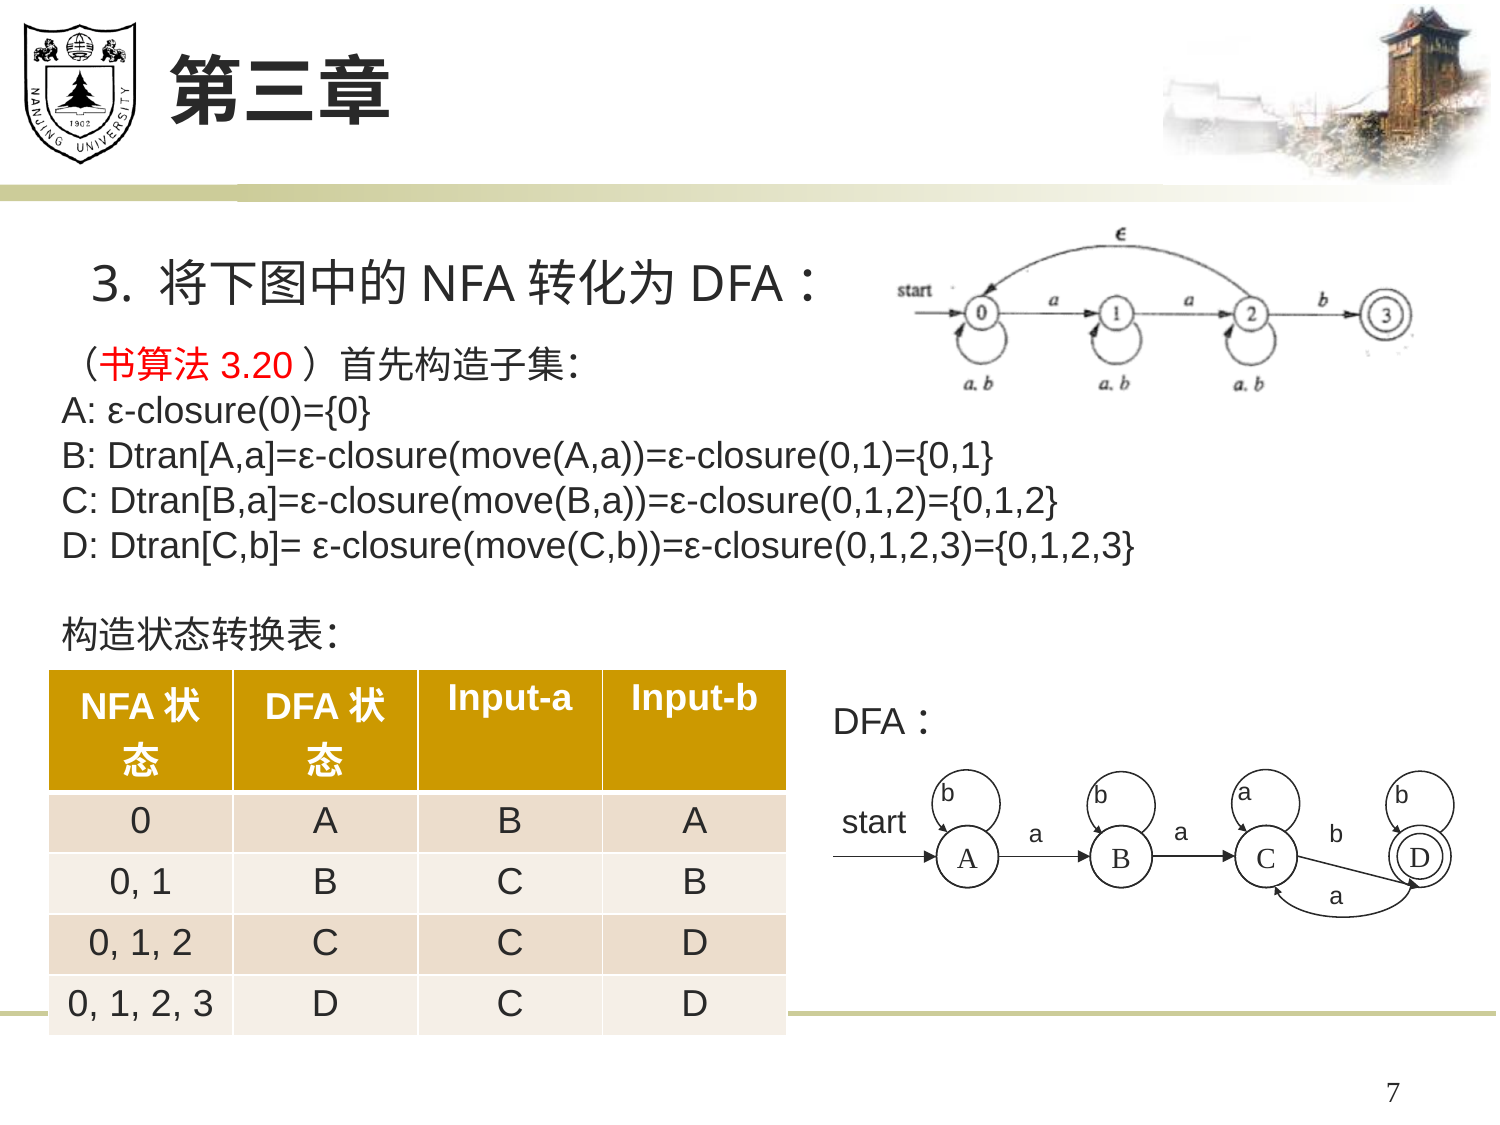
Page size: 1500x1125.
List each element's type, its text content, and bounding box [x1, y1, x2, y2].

table_cell C [419, 854, 602, 913]
table_header Input-a [419, 670, 602, 790]
table_cell A [234, 795, 417, 852]
title 第三章 [152, 35, 1254, 141]
text_box DFA： [818, 689, 967, 749]
table_cell B [603, 854, 786, 913]
table_cell C [419, 976, 602, 1035]
table_cell 0, 1 [49, 854, 232, 913]
picture [879, 207, 1443, 410]
table_header NFA状态 [49, 670, 232, 790]
list 3. 将下图中的NFA转化为DFA： [76, 243, 1413, 965]
table_header DFA状态 [234, 670, 417, 790]
table_cell C [419, 915, 602, 974]
table_cell B [234, 854, 417, 913]
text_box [820, 767, 1455, 928]
table_cell D [603, 915, 786, 974]
text_box （书算法3.20）首先构造子集： A: ε-closure(0)={0} B: Dtran[A,a]=ε-closure(move(A,a))=ε-closure(0,1)={0,1} C: Dtran[B,a]=ε-closure(move(B,a))=ε-closure(0,1,2)={0,1,2} D: Dtran[C,b]= ε-closure(move(C,b))=ε-closure(0,1,2,3)={0,1,2,3} 构造状态转换表： [46, 334, 76, 799]
table_cell A [603, 795, 786, 852]
picture [0, 1011, 48, 1016]
table_cell 0, 1, 2 [49, 915, 232, 974]
picture [1163, 4, 1491, 185]
table_cell 0 [49, 795, 232, 852]
table_cell B [419, 795, 602, 852]
picture [788, 1011, 1496, 1016]
table_cell D [603, 976, 786, 1035]
table_cell C [234, 915, 417, 974]
picture [17, 18, 143, 168]
table_cell 0, 1, 2, 3 [49, 976, 232, 1035]
table_cell D [234, 976, 417, 1035]
table_header Input-b [603, 670, 786, 790]
